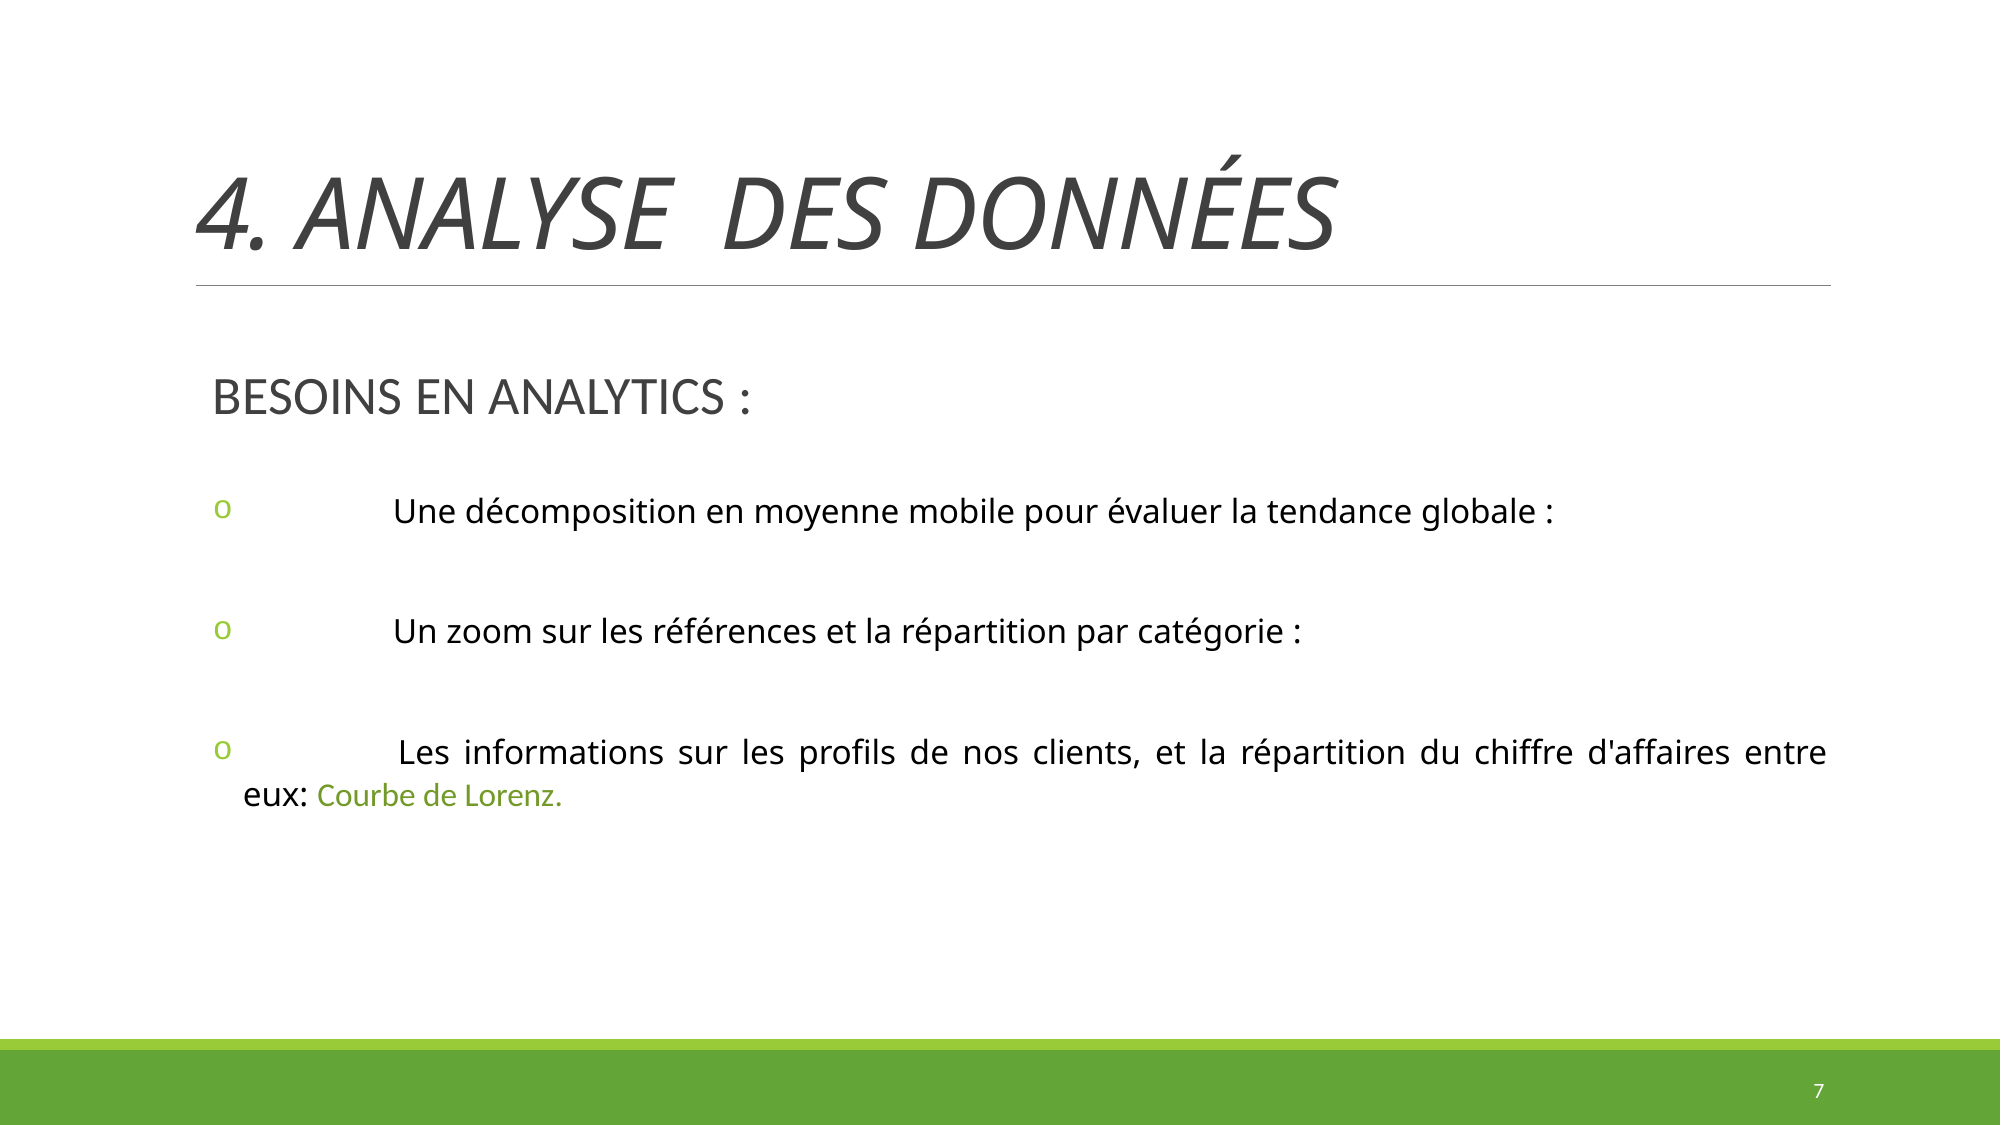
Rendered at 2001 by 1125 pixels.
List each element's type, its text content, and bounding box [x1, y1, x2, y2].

list BESOINS EN ANALYTICS : Une décomposition en moyenne mobile pour évaluer la tendance globale : Un zoom sur les références et la répartition par catégorie : Les informations sur les profils de nos clients, et la répartition du chiffre d'affaires entre eux: Courbe de Lorenz. [180, 302, 1830, 1017]
slide_number 7 [1624, 1059, 1840, 1120]
title 4. ANALYSE DES DONNÉES [180, 39, 1830, 278]
